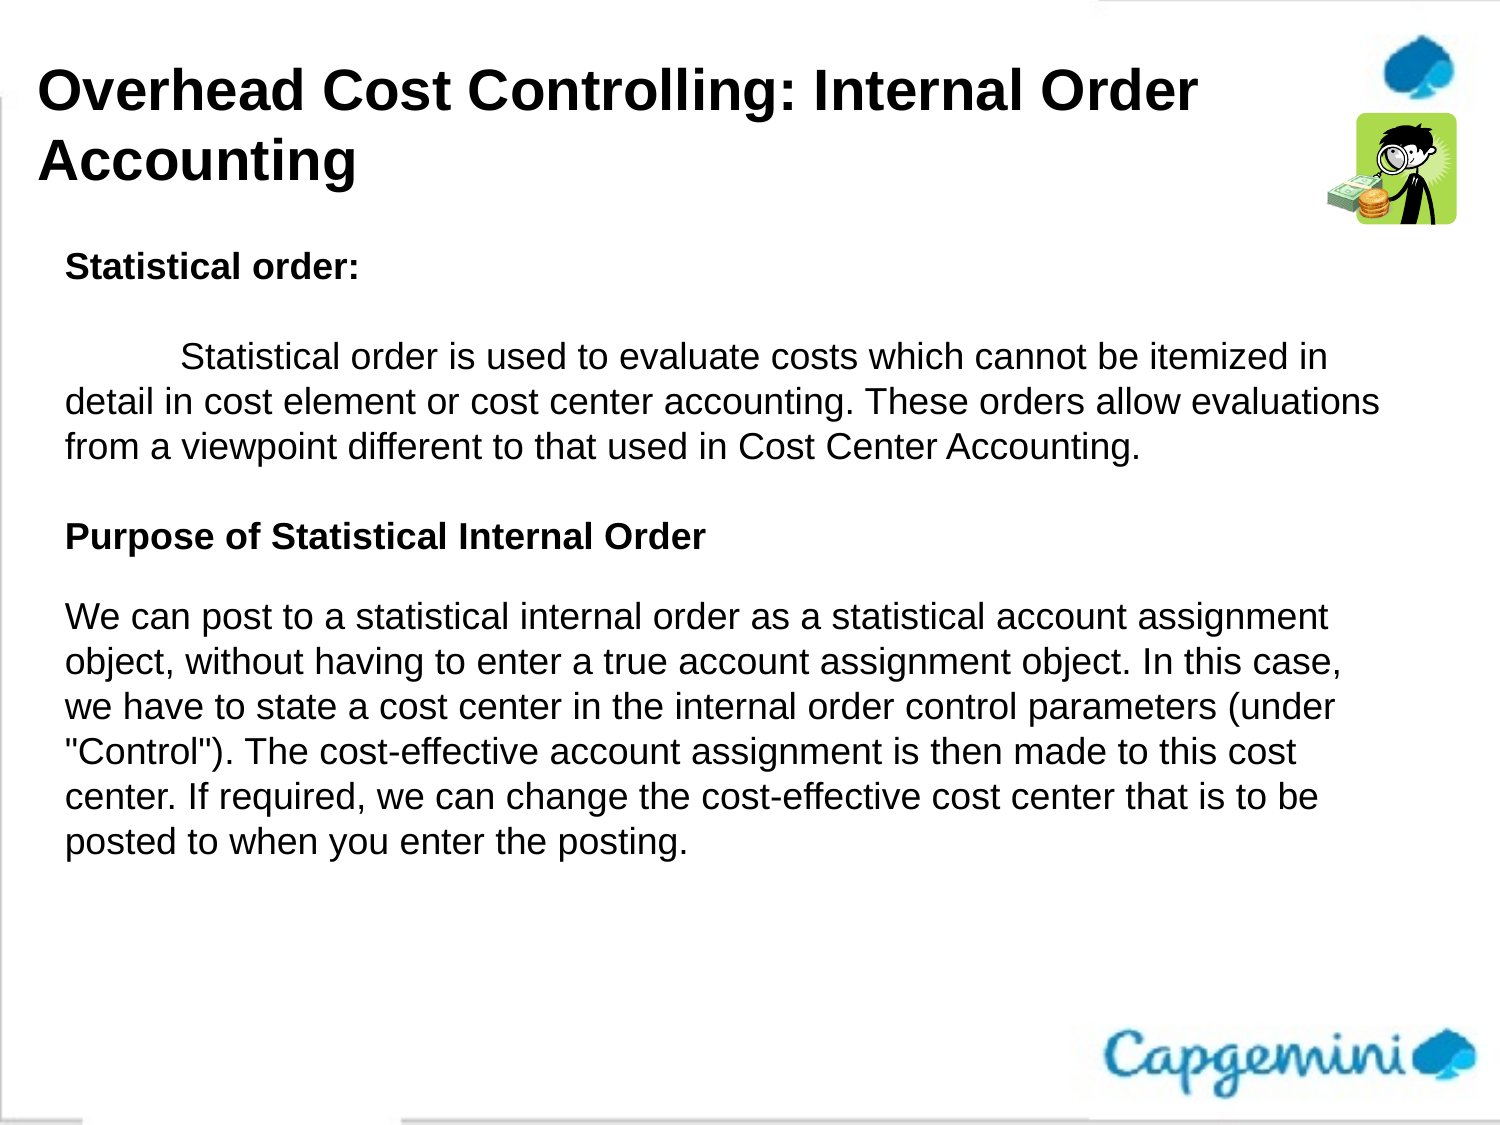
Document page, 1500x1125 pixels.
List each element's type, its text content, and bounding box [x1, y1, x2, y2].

picture [0, 0, 1500, 1125]
text_box Statistical order: Statistical order is used to evaluate costs which cannot be itemized in detail in cost element or cost center accounting. These orders allow evaluations from a viewpoint different to that used in Cost Center Accounting. Purpose of Statistical Internal Order We can post to a statistical internal order as a statistical account assignment object, without having to enter a true account assignment object. In this case, we have to state a cost center in the internal order control parameters (under "Control"). The cost-effective account assignment is then made to this cost center. If required, we can change the cost-effective cost center that is to be posted to when you enter the posting. [49, 200, 1400, 1075]
text_box Overhead Cost Controlling: Internal Order Accounting [37, 52, 1413, 163]
